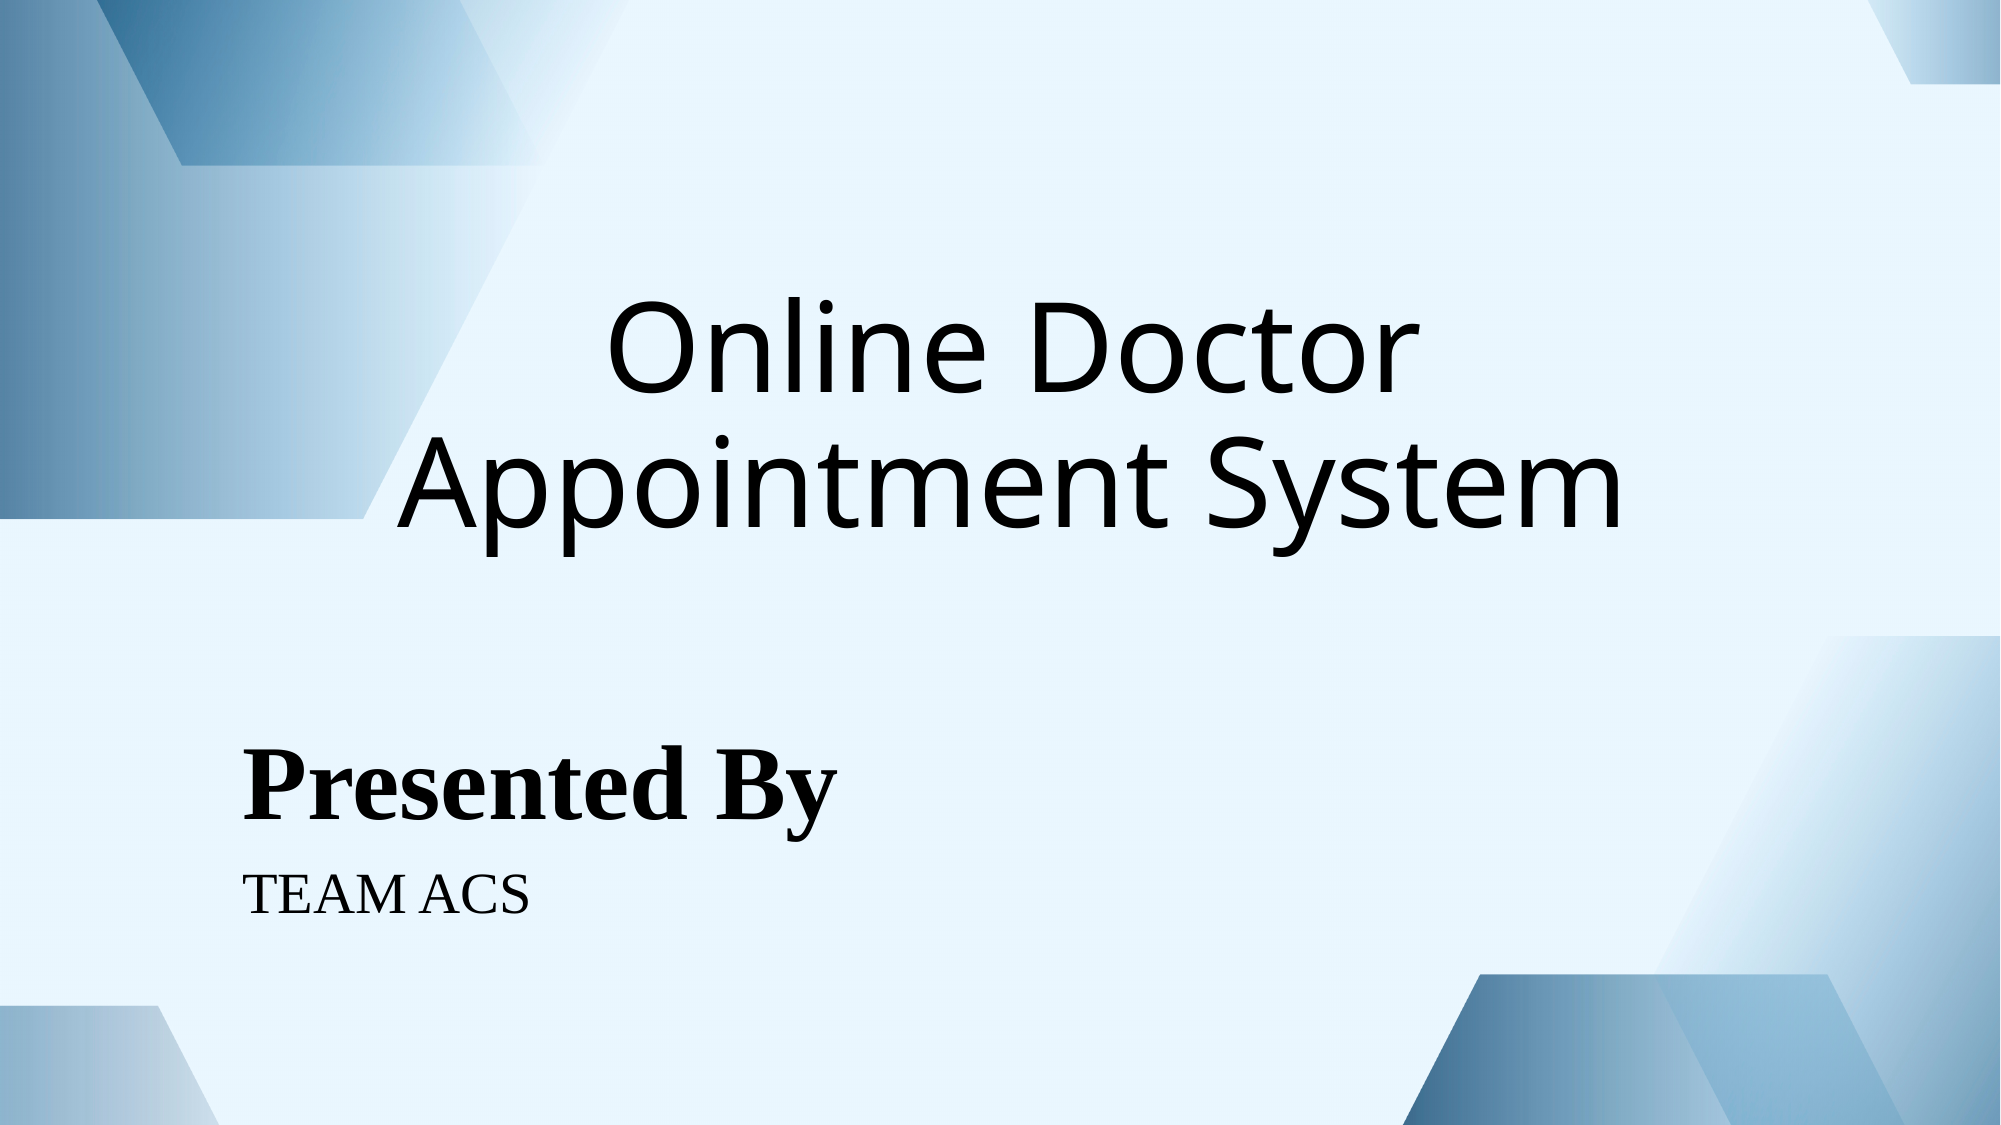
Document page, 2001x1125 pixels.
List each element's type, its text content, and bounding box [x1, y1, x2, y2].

subtitle Presented By TEAM ACS [227, 720, 934, 1059]
title Online Doctor Appointment System [192, 131, 1834, 563]
picture [0, 0, 2001, 1125]
